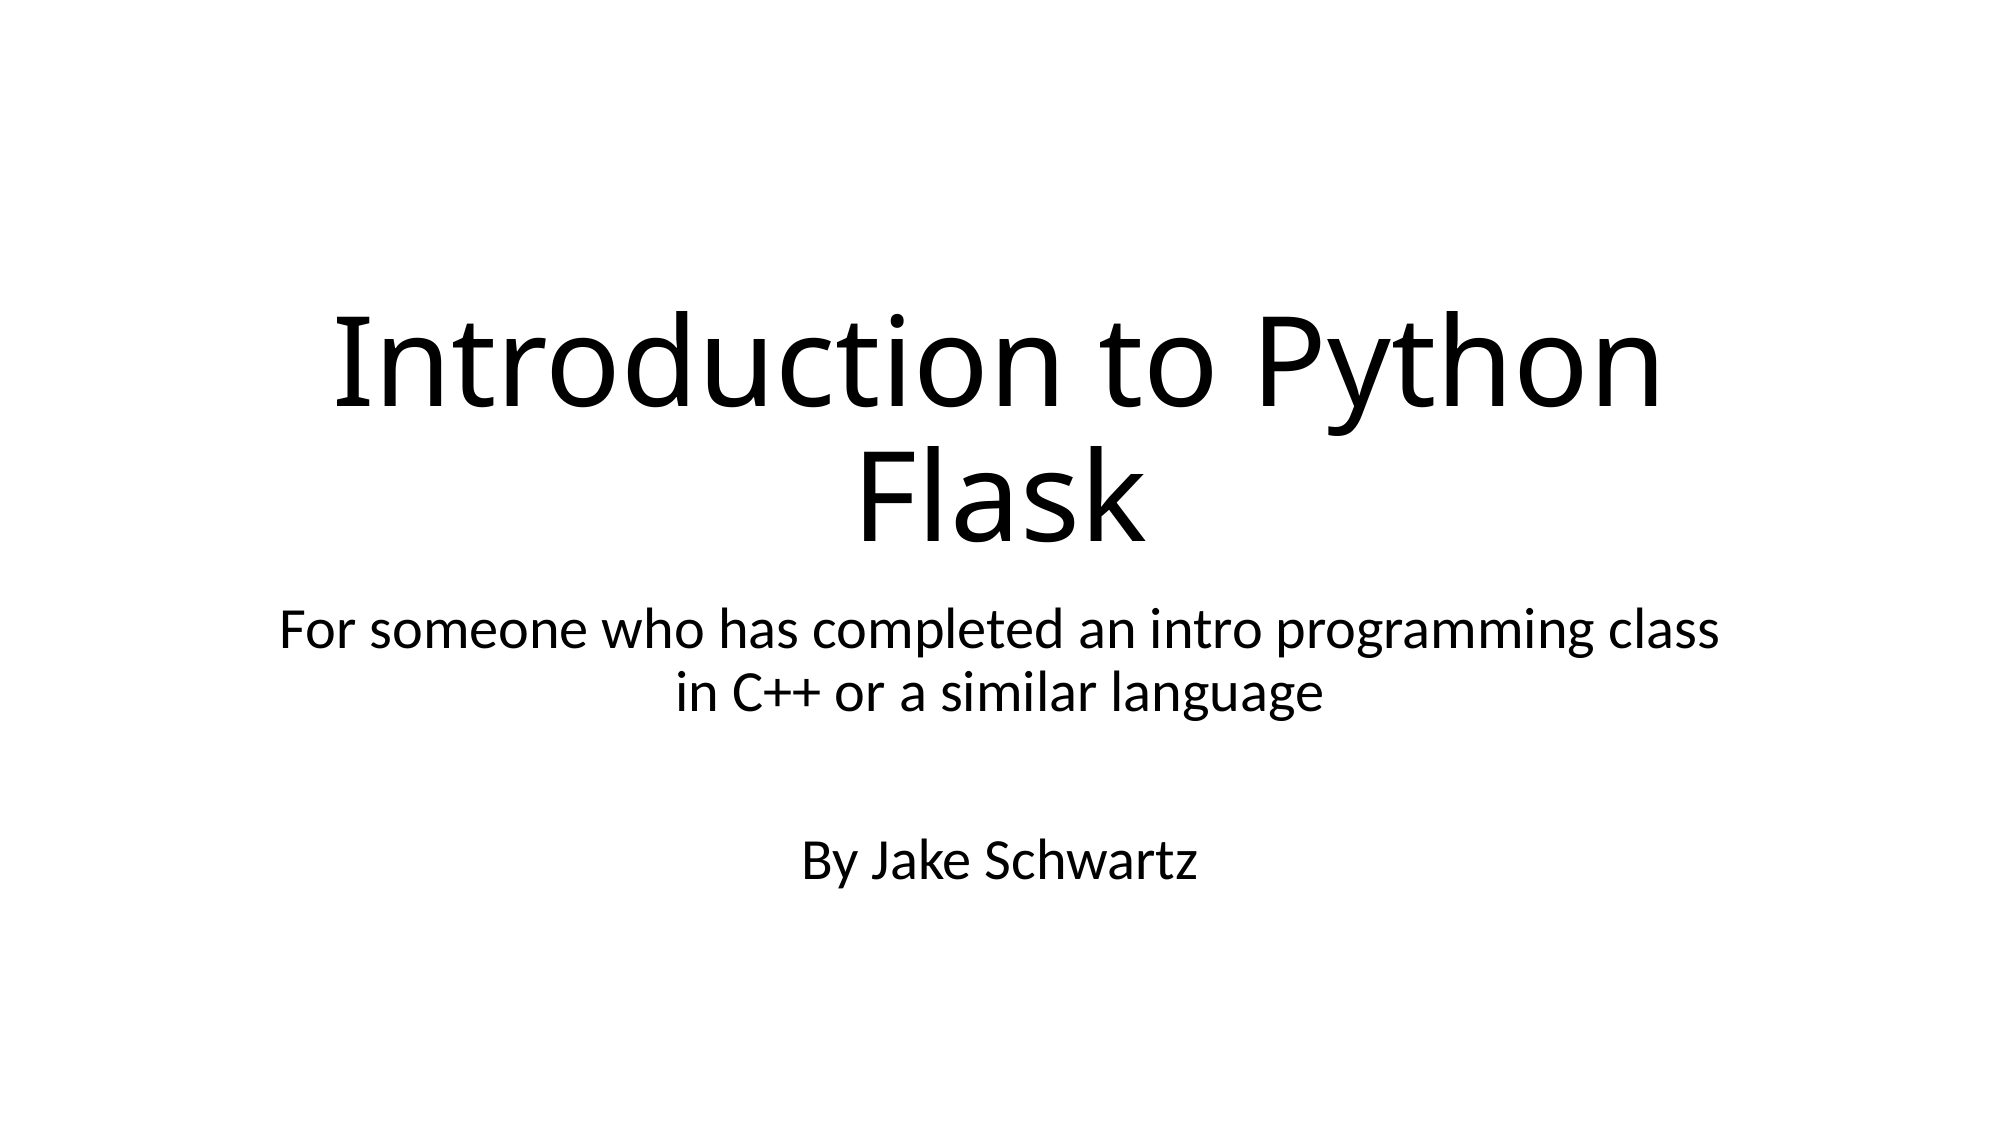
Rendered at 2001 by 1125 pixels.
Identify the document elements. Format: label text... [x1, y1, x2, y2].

title Introduction to Python Flask [249, 184, 1750, 576]
subtitle For someone who has completed an intro programming class in C++ or a similar language By Jake Schwartz [249, 590, 1750, 863]
